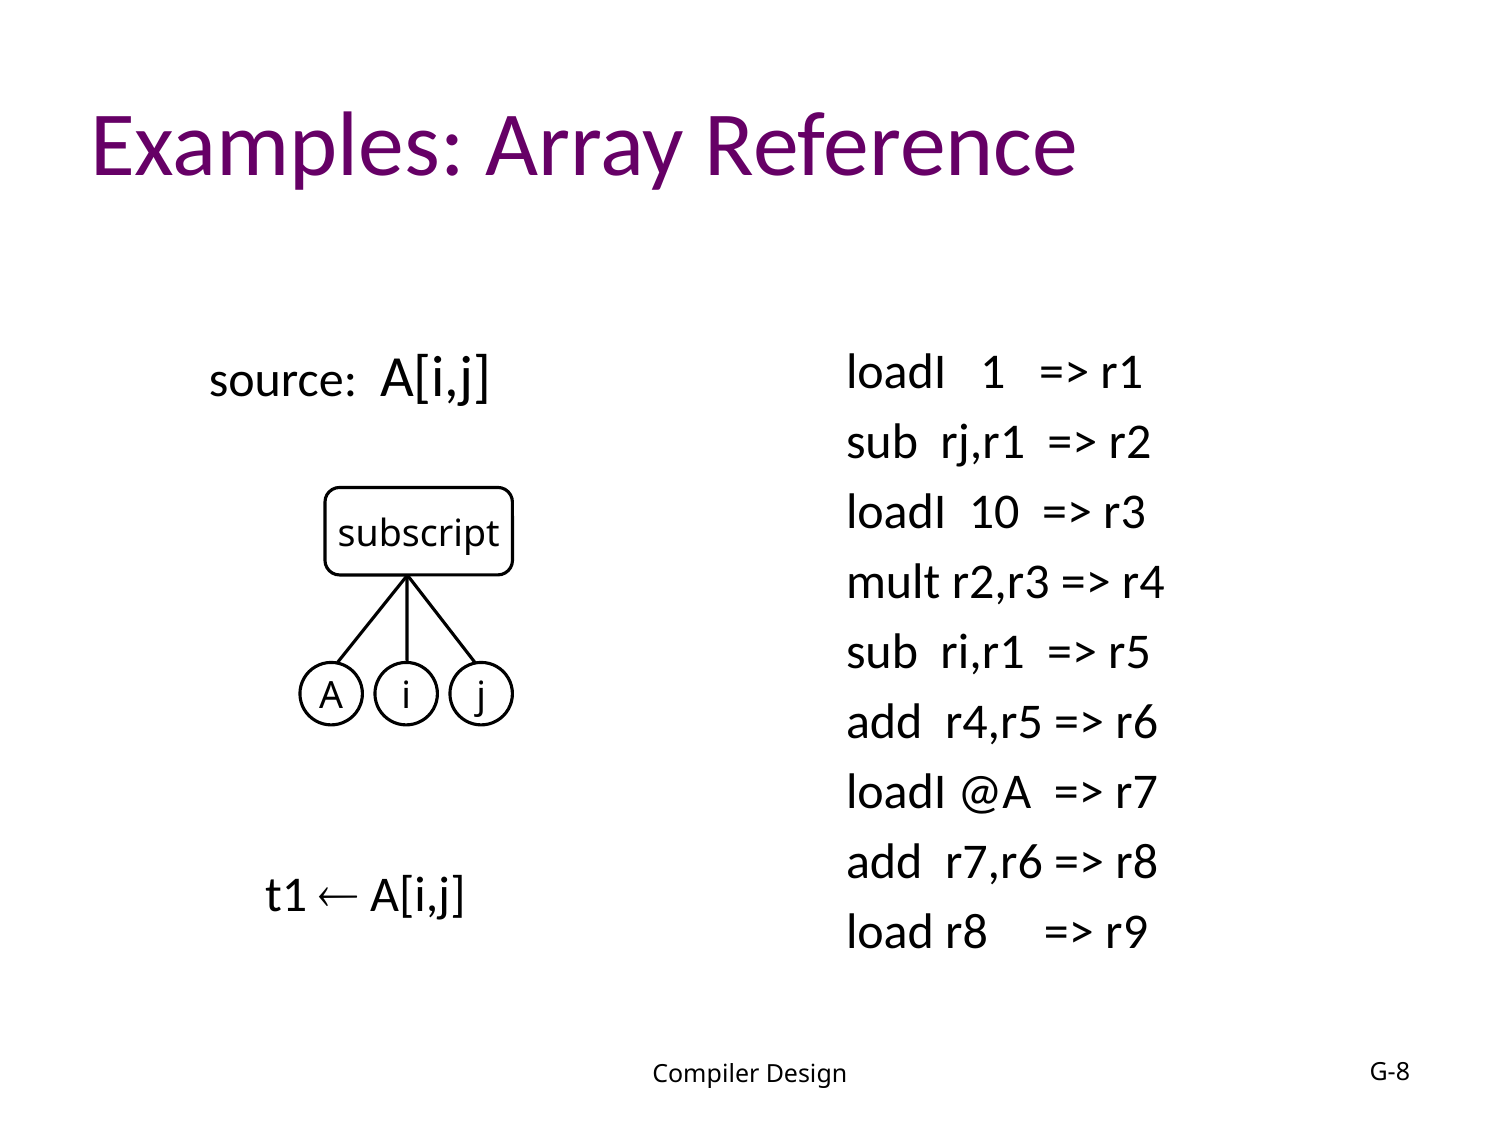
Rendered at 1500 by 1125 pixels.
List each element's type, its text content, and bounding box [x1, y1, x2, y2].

list source: A[i,j] t1  A[i,j] [193, 331, 775, 1006]
list loadI 1 => r1 sub rj,r1 => r2 loadI 10 => r3 mult r2,r3 => r4 sub ri,r1 => r5 add r4,r5 => r6 loadI @A => r7 add r7,r6 => r8 load r8 => r9 [830, 331, 1363, 1006]
slide_number G-8 [1074, 1042, 1425, 1103]
footer Compiler Design [512, 1042, 988, 1103]
text_box subscript [324, 487, 513, 575]
text_box j [449, 662, 513, 725]
title Examples: Array Reference [75, 45, 1425, 233]
text_box i [374, 662, 438, 725]
text_box A [299, 662, 363, 725]
